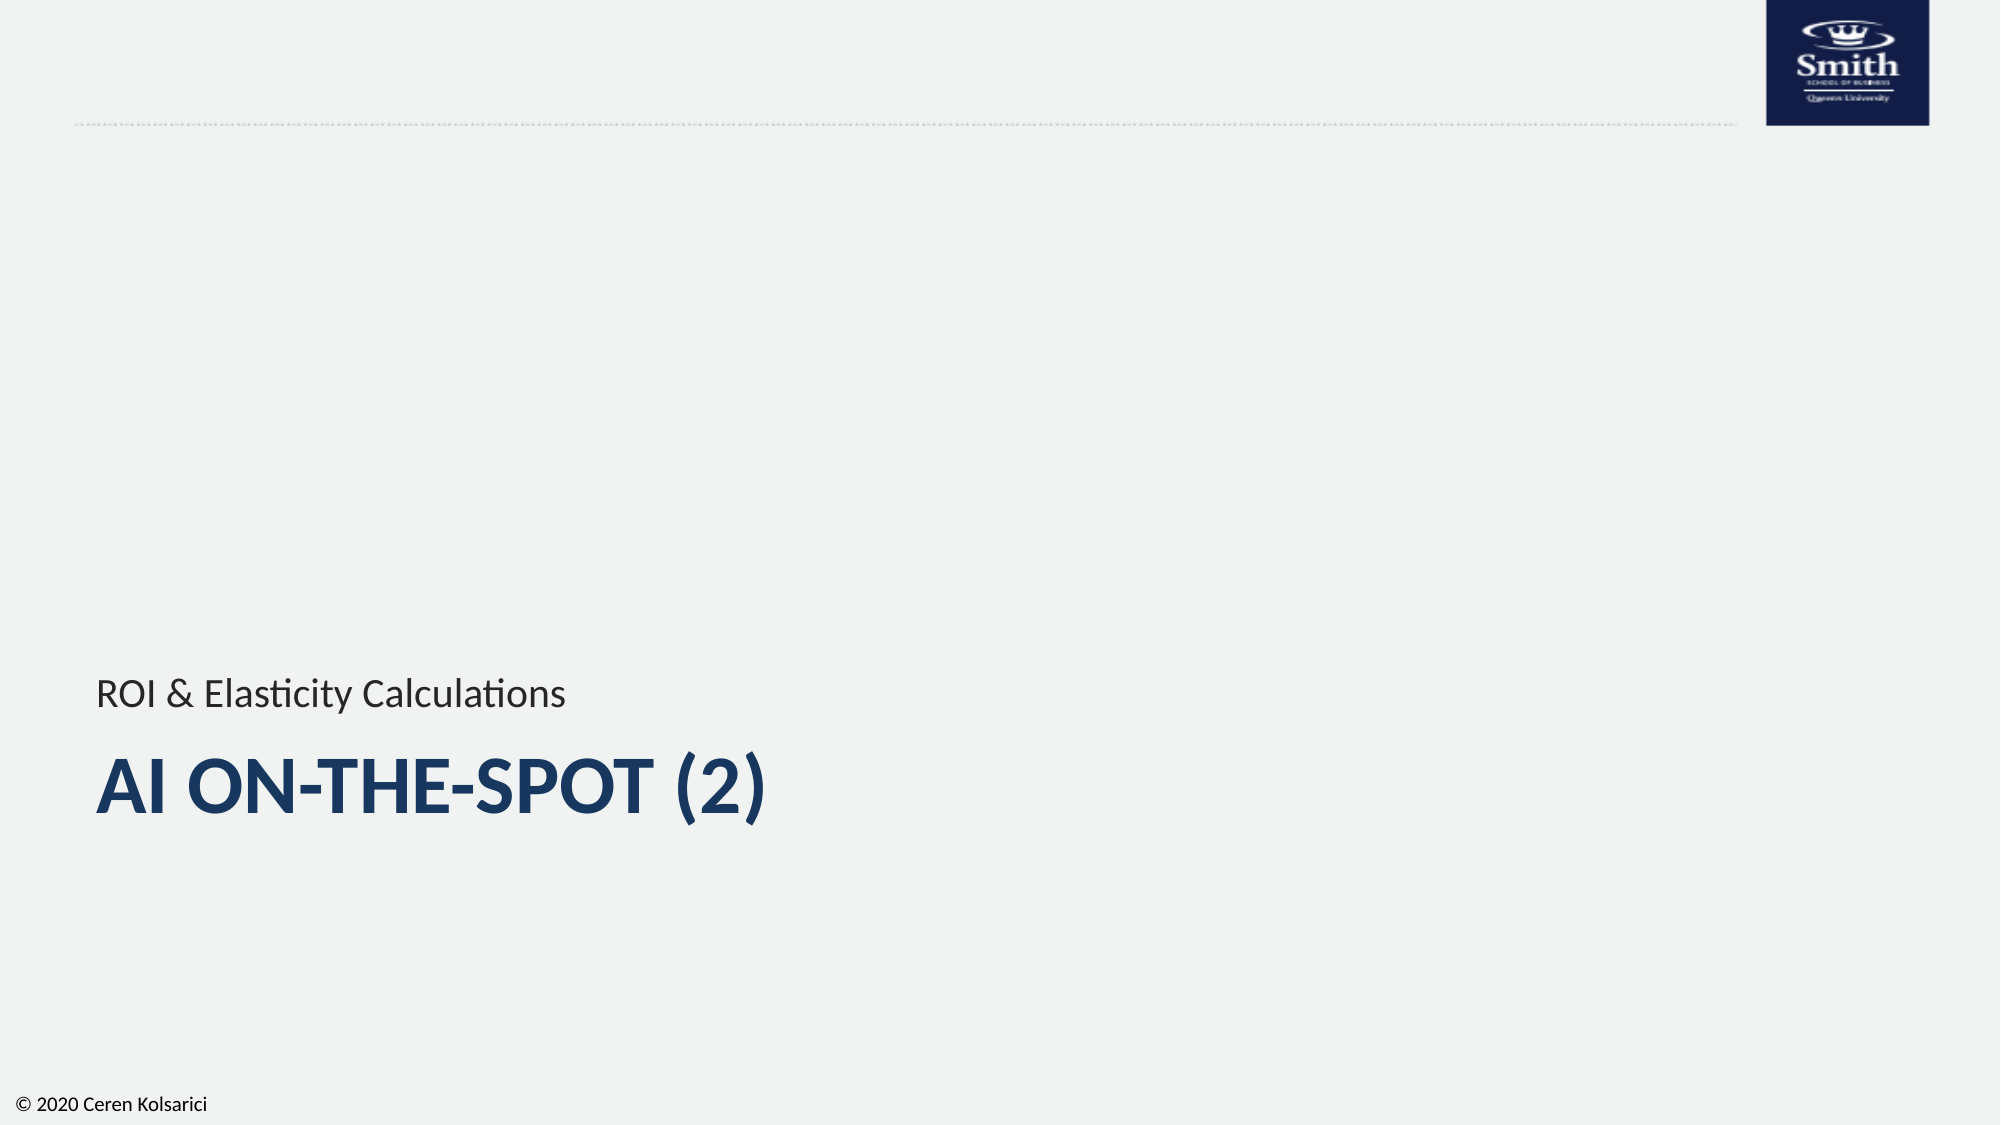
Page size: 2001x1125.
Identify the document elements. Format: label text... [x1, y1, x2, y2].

list ROI & Elasticity Calculations [81, 476, 1900, 723]
title AI ON-THE-SPOT (2) [81, 723, 1900, 947]
footer © 2020 Ceren Kolsarici [0, 1082, 1082, 1125]
